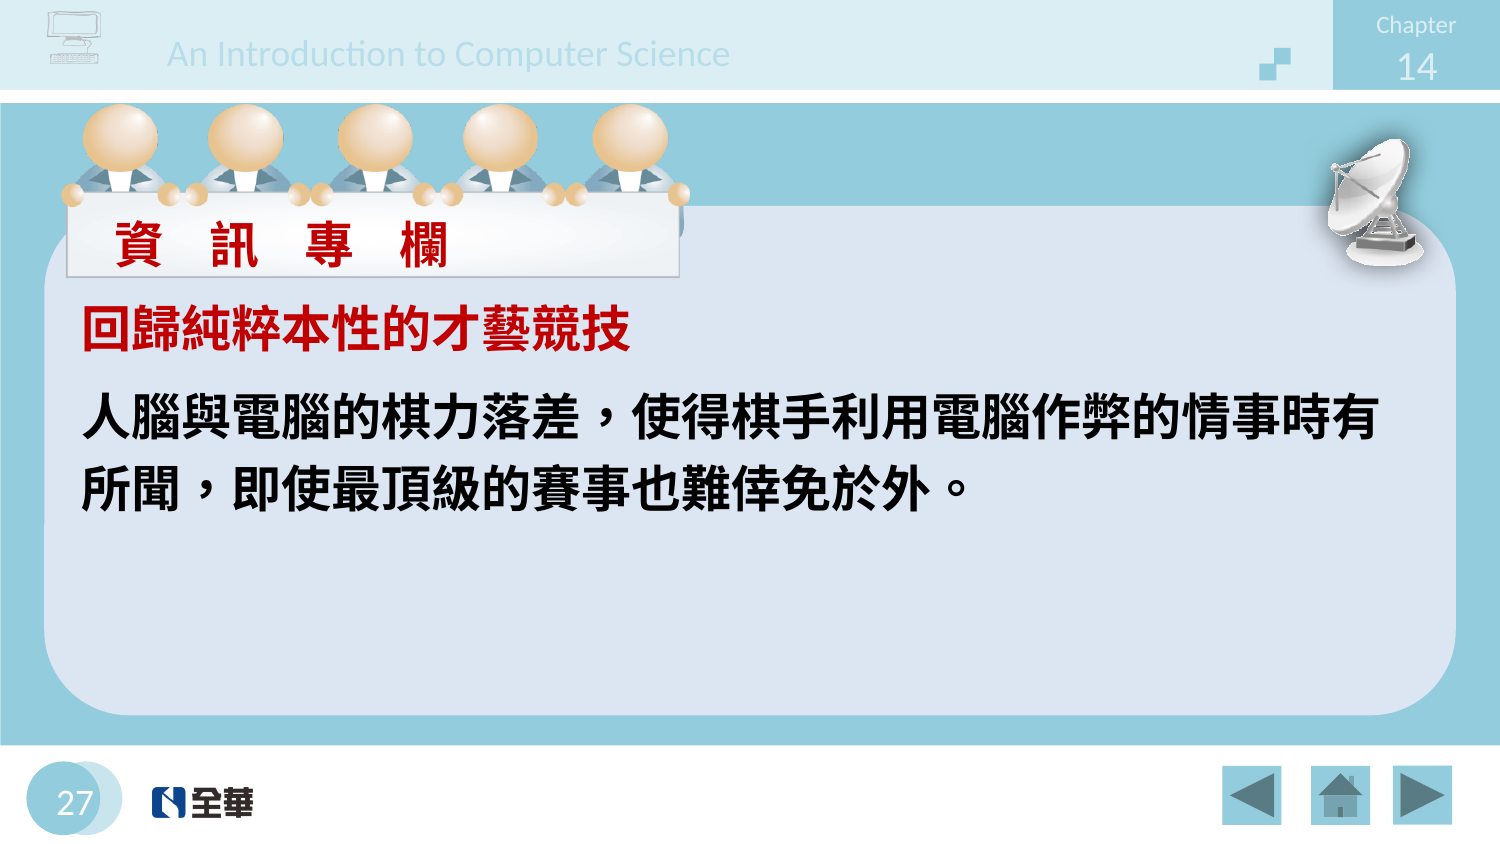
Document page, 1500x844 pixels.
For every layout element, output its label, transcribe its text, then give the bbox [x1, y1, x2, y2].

list 回歸純粹本性的才藝競技 人腦與電腦的棋力落差，使得棋手利用電腦作弊的情事時有所聞，即使最頂級的賽事也難倖免於外。 [66, 277, 1417, 716]
picture [59, 104, 690, 282]
picture [152, 787, 253, 818]
picture [1328, 139, 1430, 266]
picture [47, 11, 101, 64]
